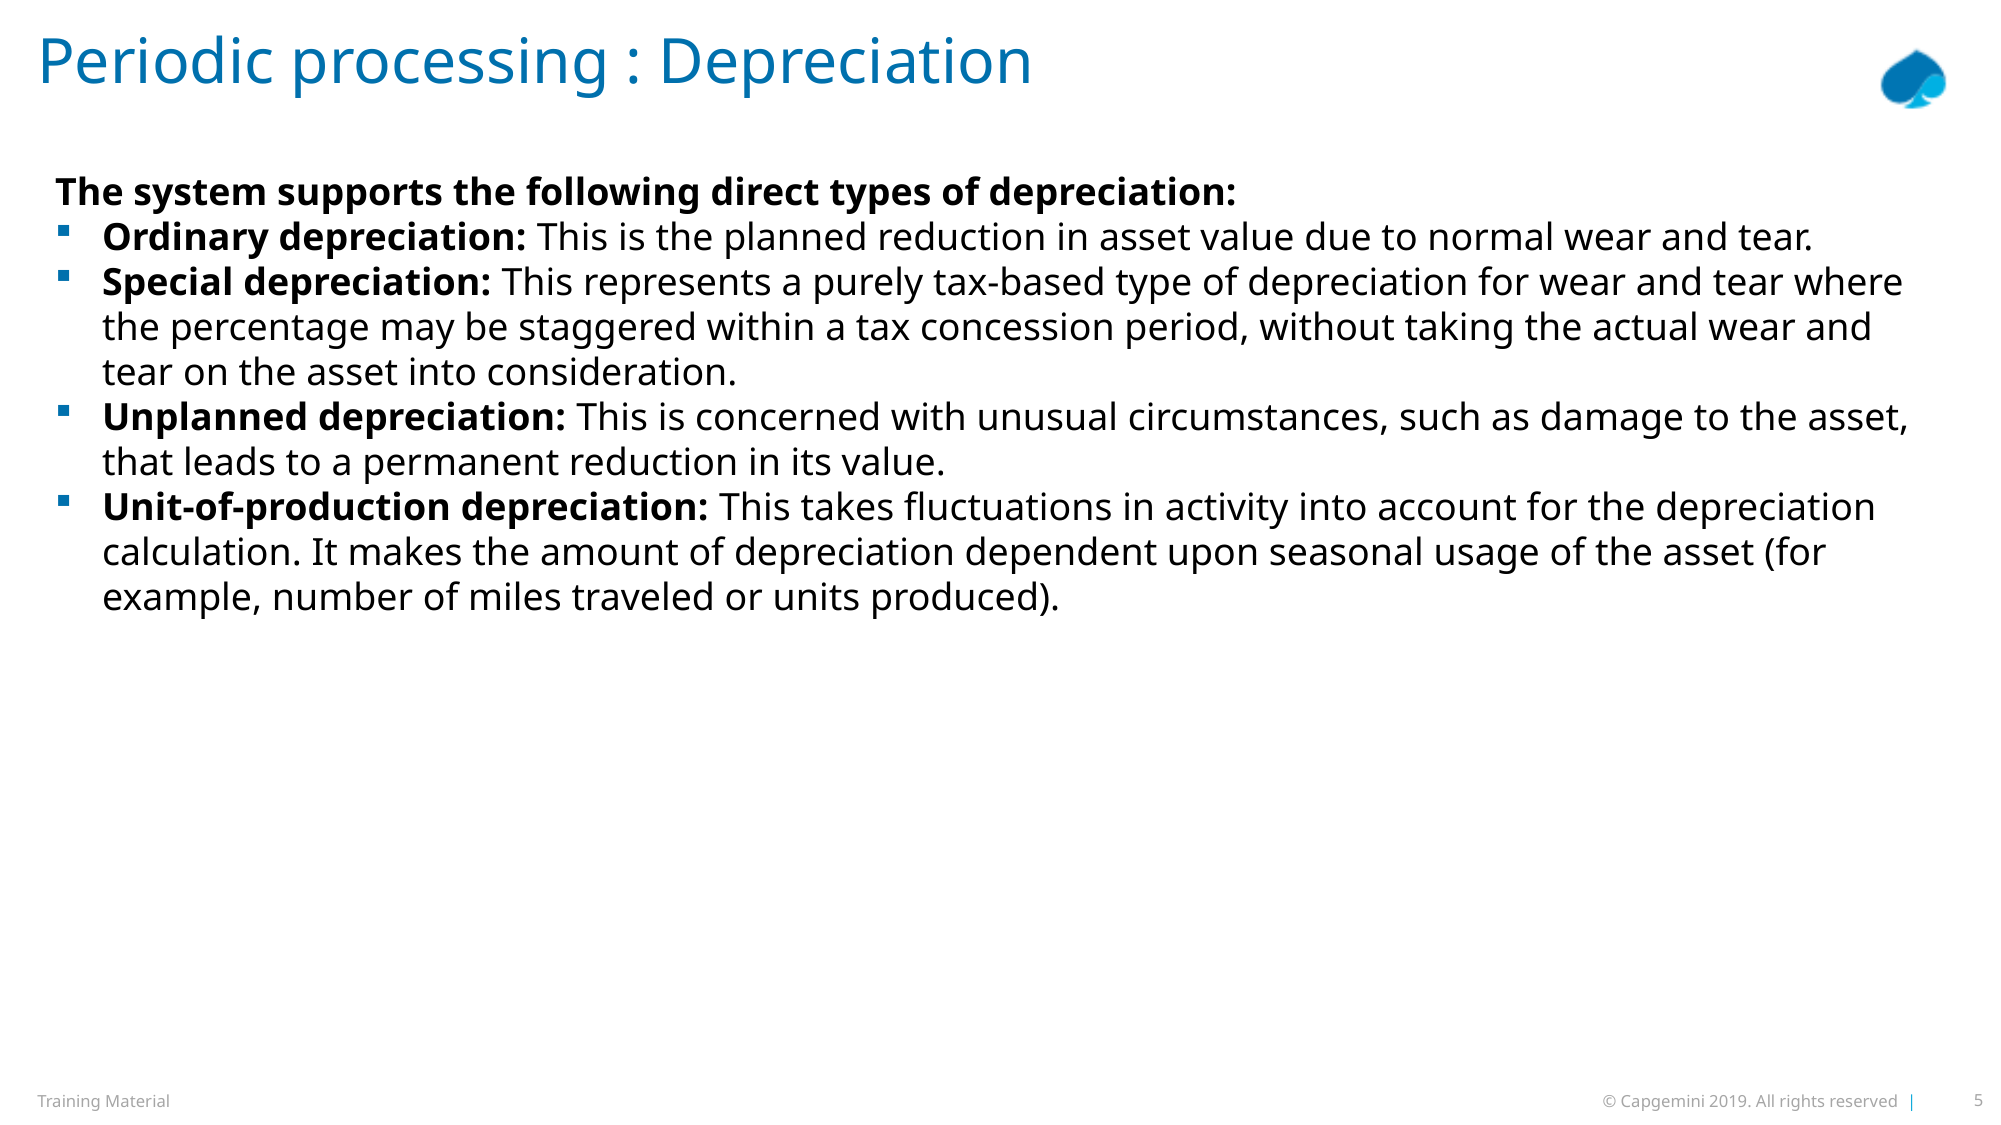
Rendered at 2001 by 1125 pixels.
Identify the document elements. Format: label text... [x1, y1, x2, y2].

picture [1842, 23, 1970, 137]
list The system supports the following direct types of depreciation: Ordinary depreciation: This is the planned reduction in asset value due to normal wear and tear. Special depreciation: This represents a purely tax-based type of depreciation for wear and tear where the percentage may be staggered within a tax concession period, without taking the actual wear and tear on the asset into consideration. Unplanned depreciation: This is concerned with unusual circumstances, such as damage to the asset, that leads to a permanent reduction in its value. Unit-of-production depreciation: This takes fluctuations in activity into account for the depreciation calculation. It makes the amount of depreciation dependent upon seasonal usage of the asset (for example, number of miles traveled or units produced). [40, 160, 1955, 752]
title Periodic processing : Depreciation [37, 0, 1863, 119]
